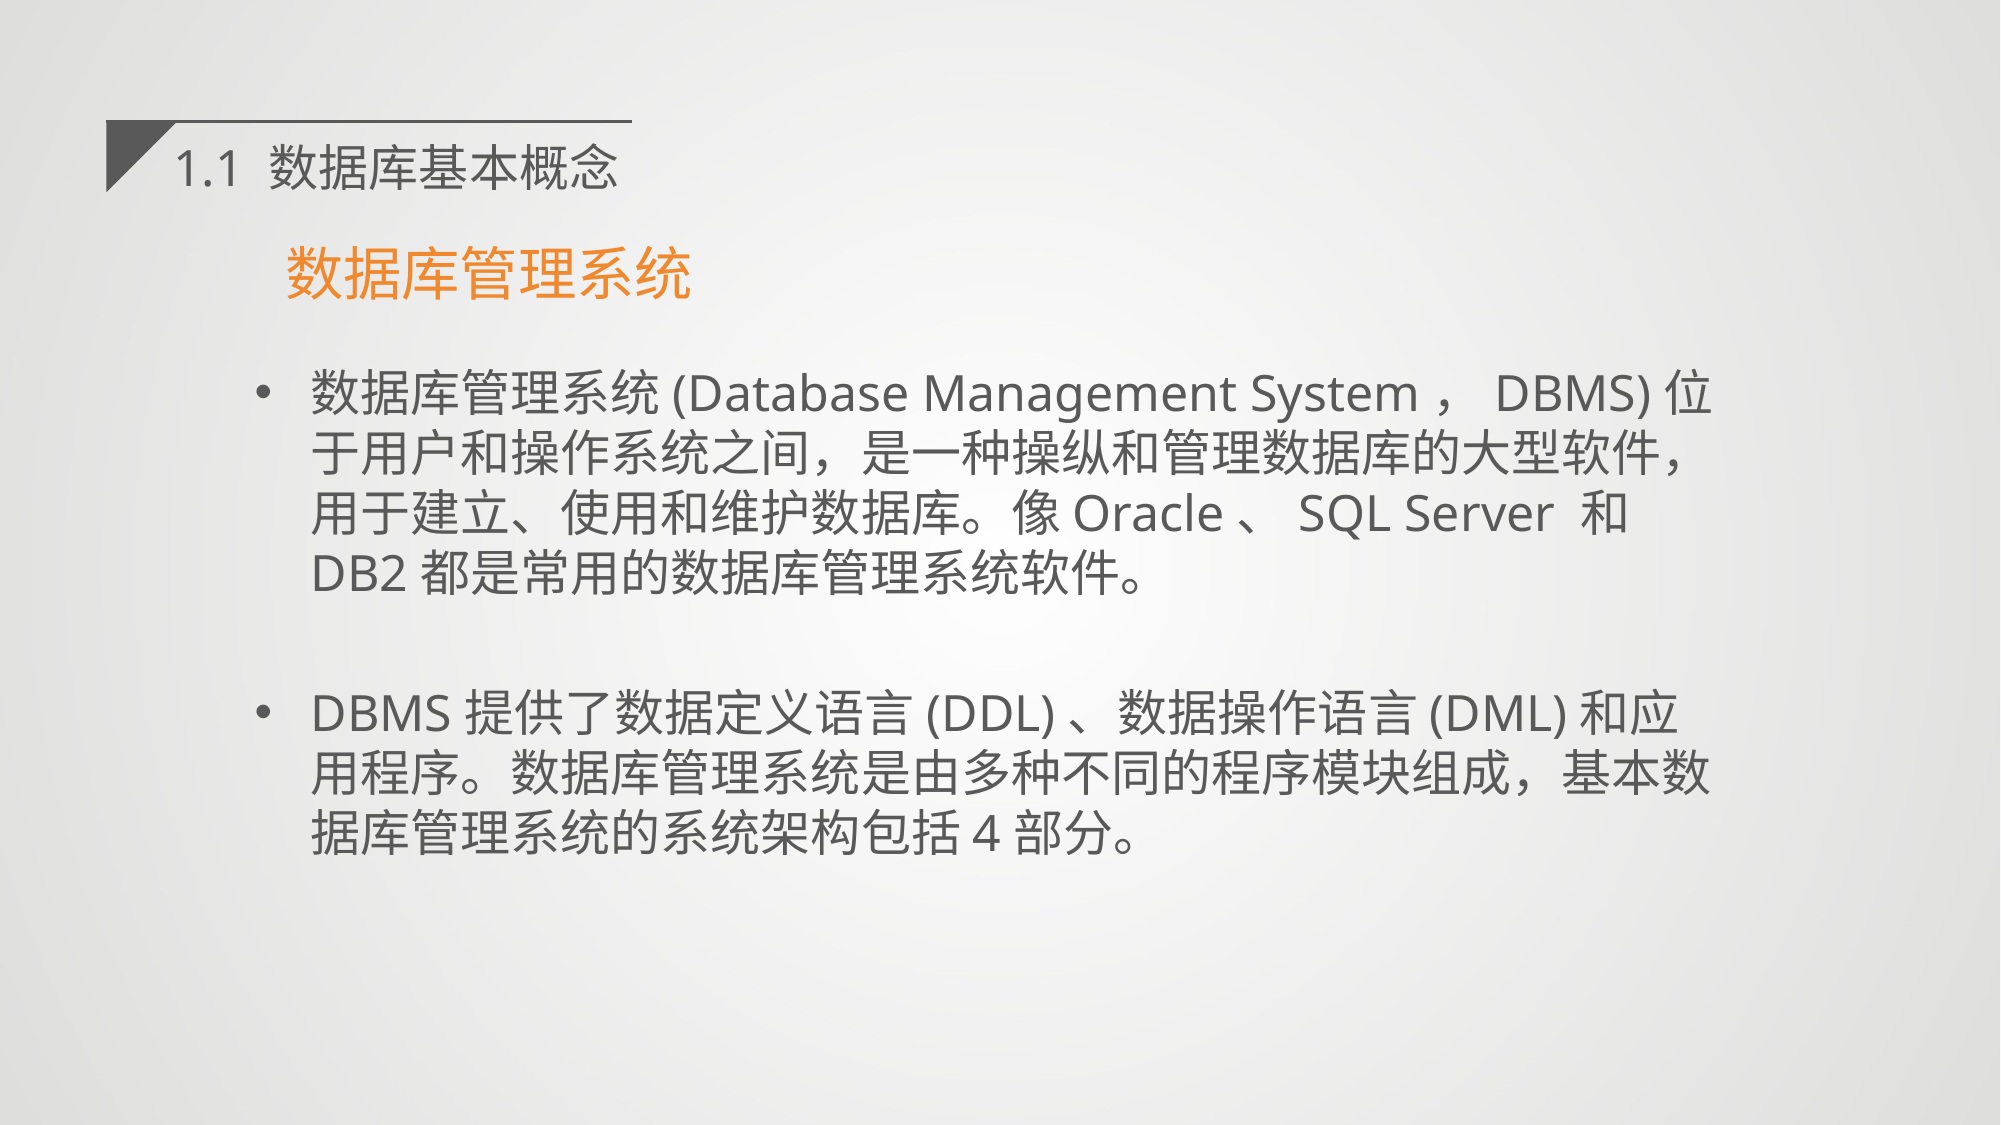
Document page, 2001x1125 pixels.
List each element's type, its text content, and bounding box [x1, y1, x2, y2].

text_box [105, 120, 178, 195]
text_box 数据库管理系统 [226, 230, 752, 315]
picture [0, 0, 2001, 1125]
text_box 1.1 数据库基本概念 [158, 103, 752, 230]
text_box 数据库管理系统(Database Management System，DBMS)位于用户和操作系统之间，是一种操纵和管理数据库的大型软件，用于建立、使用和维护数据库。像Oracle、SQL Server 和DB2都是常用的数据库管理系统软件。 DBMS提供了数据定义语言(DDL)、数据操作语言(DML)和应用程序。数据库管理系统是由多种不同的程序模块组成，基本数据库管理系统的系统架构包括4部分。 [239, 354, 1731, 1097]
